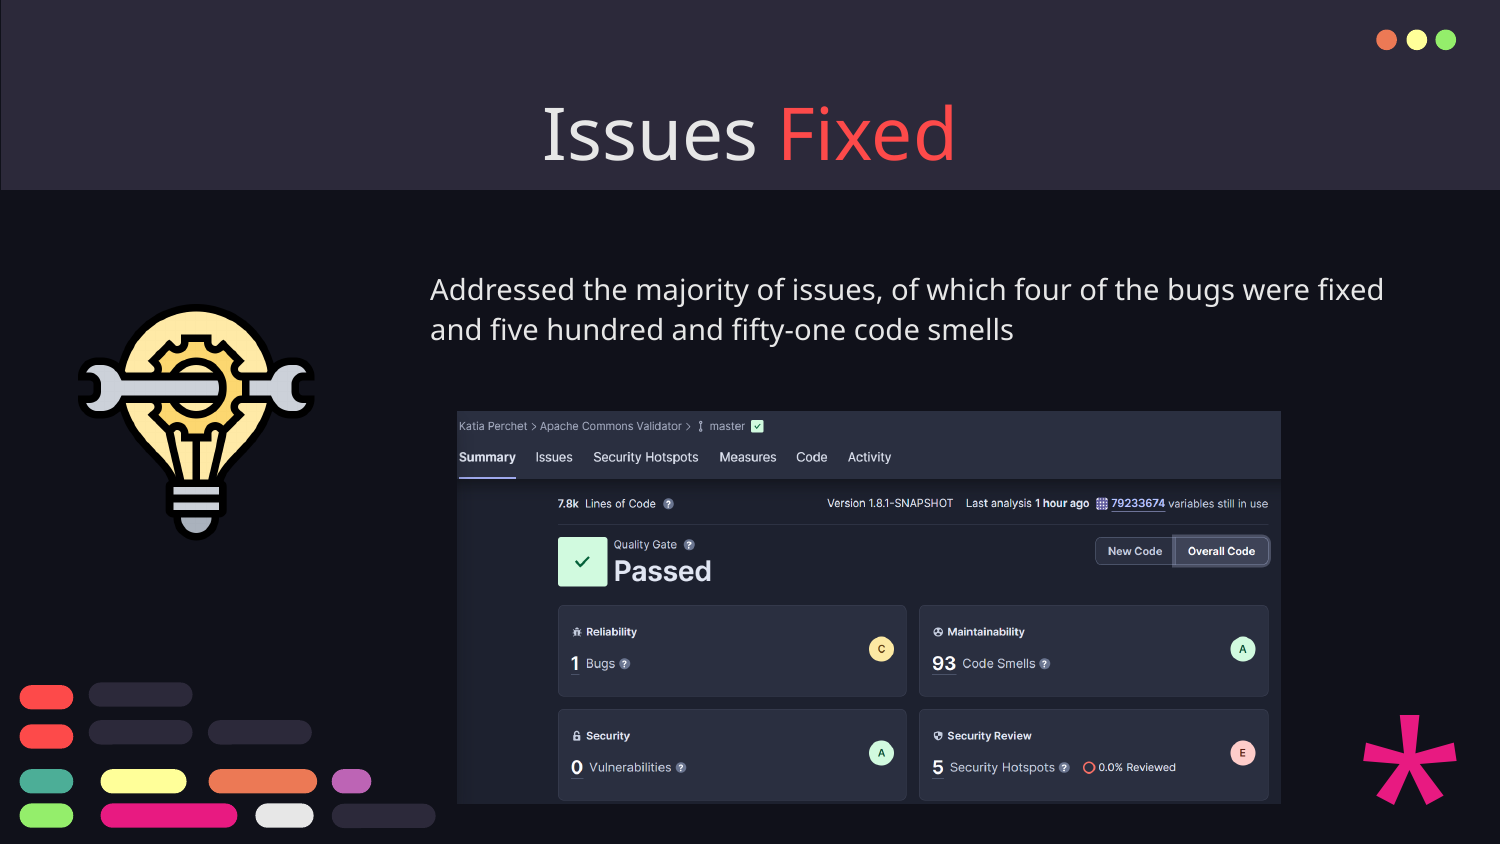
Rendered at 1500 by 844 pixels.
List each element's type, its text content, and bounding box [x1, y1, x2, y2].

title Issues Fixed [118, 72, 1383, 167]
subtitle Addressed the majority of issues, of which four of the bugs were fixed and five hundred and fifty-one code smells [415, 250, 1404, 756]
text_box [19, 682, 436, 829]
text_box * [1340, 652, 1426, 782]
picture [74, 299, 319, 544]
picture [457, 411, 1281, 804]
